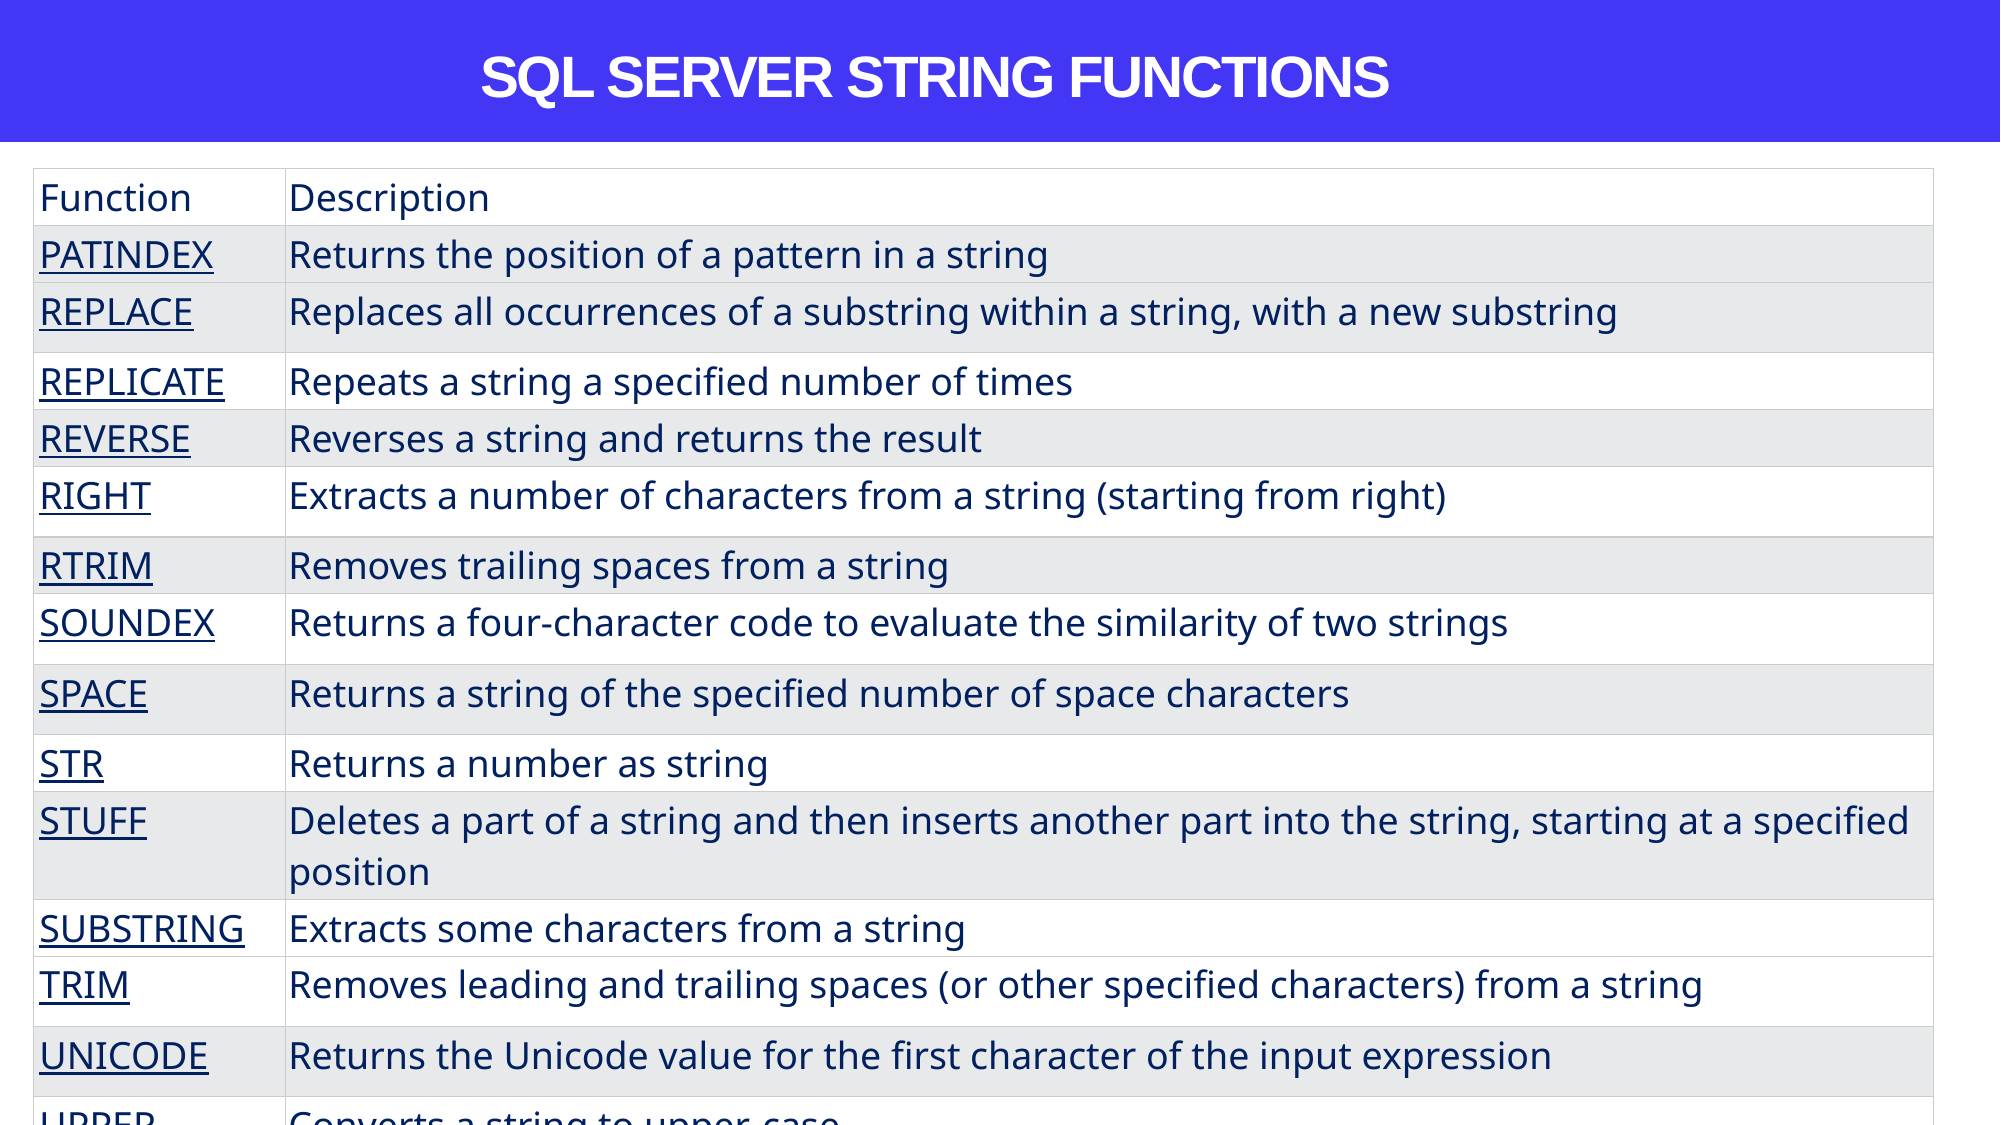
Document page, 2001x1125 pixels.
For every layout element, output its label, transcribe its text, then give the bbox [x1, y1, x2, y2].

table_cell REVERSE [34, 410, 285, 466]
table_cell Repeats a string a specified number of times [286, 353, 1933, 409]
table_cell STUFF [34, 792, 285, 899]
table_cell Returns a four-character code to evaluate the similarity of two strings [286, 594, 1933, 664]
table_cell REPLICATE [34, 353, 285, 409]
table_cell Removes trailing spaces from a string [286, 538, 1933, 593]
table_cell UNICODE [34, 1027, 285, 1096]
table_cell Extracts some characters from a string [286, 900, 1933, 956]
table_cell TRIM [34, 957, 285, 1026]
table_header Function [34, 169, 285, 225]
table_cell UPPER [34, 1097, 285, 1125]
table_cell Reverses a string and returns the result [286, 410, 1933, 466]
table_cell Replaces all occurrences of a substring within a string, with a new substring [286, 283, 1933, 352]
table_cell Returns the Unicode value for the first character of the input expression [286, 1027, 1933, 1096]
table_cell SPACE [34, 665, 285, 734]
table_cell Converts a string to upper-case [286, 1097, 1933, 1125]
table_cell SUBSTRING [34, 900, 285, 956]
table_cell RTRIM [34, 538, 285, 593]
table_cell Returns a number as string [286, 735, 1933, 791]
text_box SQL SERVER STRING FUNCTIONS [341, 38, 1529, 110]
table_cell Extracts a number of characters from a string (starting from right) [286, 467, 1933, 536]
table_cell REPLACE [34, 283, 285, 352]
table_cell SOUNDEX [34, 594, 285, 664]
table_cell PATINDEX [34, 226, 285, 282]
table_cell Returns the position of a pattern in a string [286, 226, 1933, 282]
text_box [0, 0, 2000, 143]
table_cell STR [34, 735, 285, 791]
table_header Description [286, 169, 1933, 225]
table_cell RIGHT [34, 467, 285, 536]
table_cell Returns a string of the specified number of space characters [286, 665, 1933, 734]
table_cell Removes leading and trailing spaces (or other specified characters) from a string [286, 957, 1933, 1026]
table_cell Deletes a part of a string and then inserts another part into the string, starting at a specified position [286, 792, 1933, 899]
